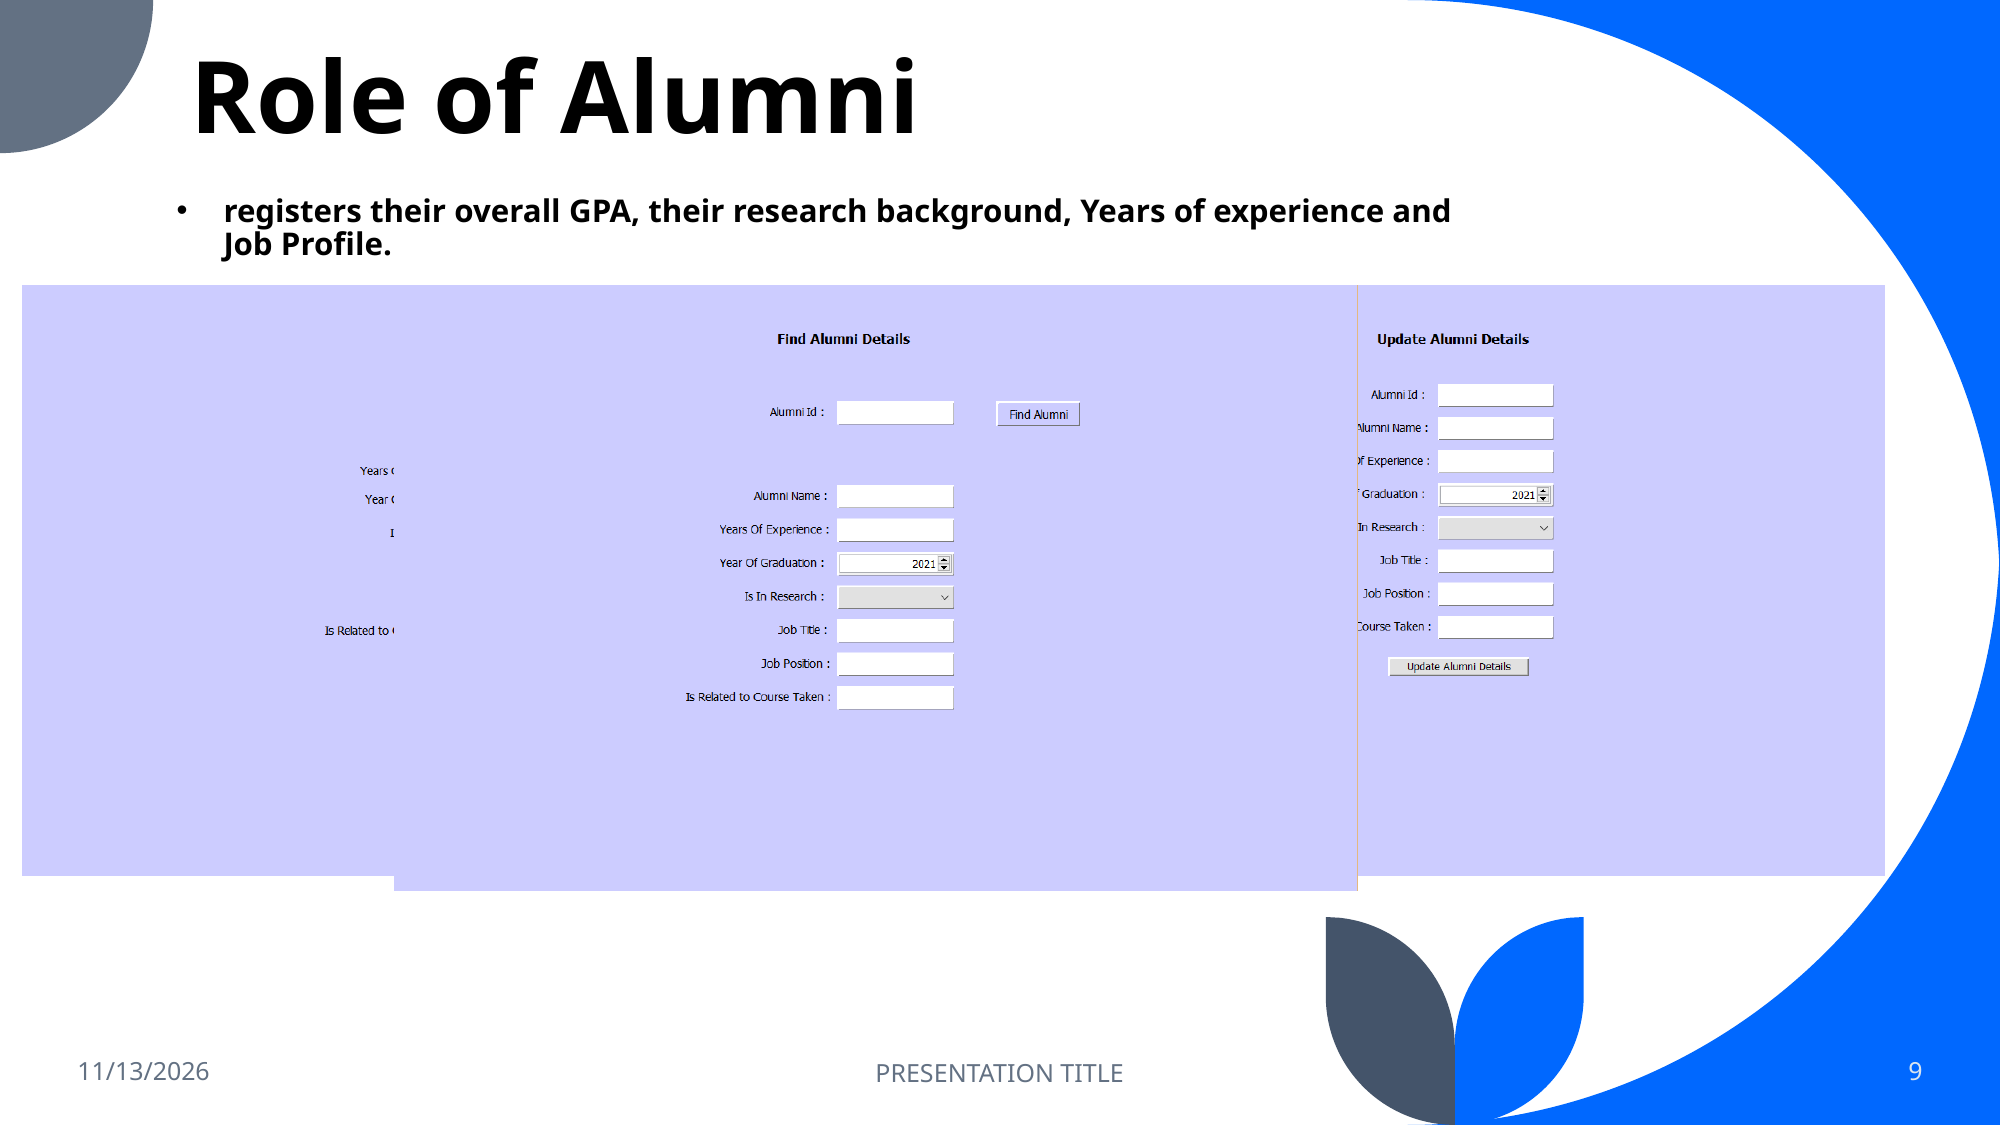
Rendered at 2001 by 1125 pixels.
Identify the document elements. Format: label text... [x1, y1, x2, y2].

footer PRESENTATION TITLE [662, 1042, 1338, 1103]
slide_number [62, 1042, 513, 1103]
title Role of Alumni [175, 25, 1781, 164]
slide_number 9 [1665, 1042, 1938, 1103]
picture [22, 284, 1886, 891]
list registers their overall GPA, their research background, Years of experience and Job Profile. [161, 187, 1504, 274]
